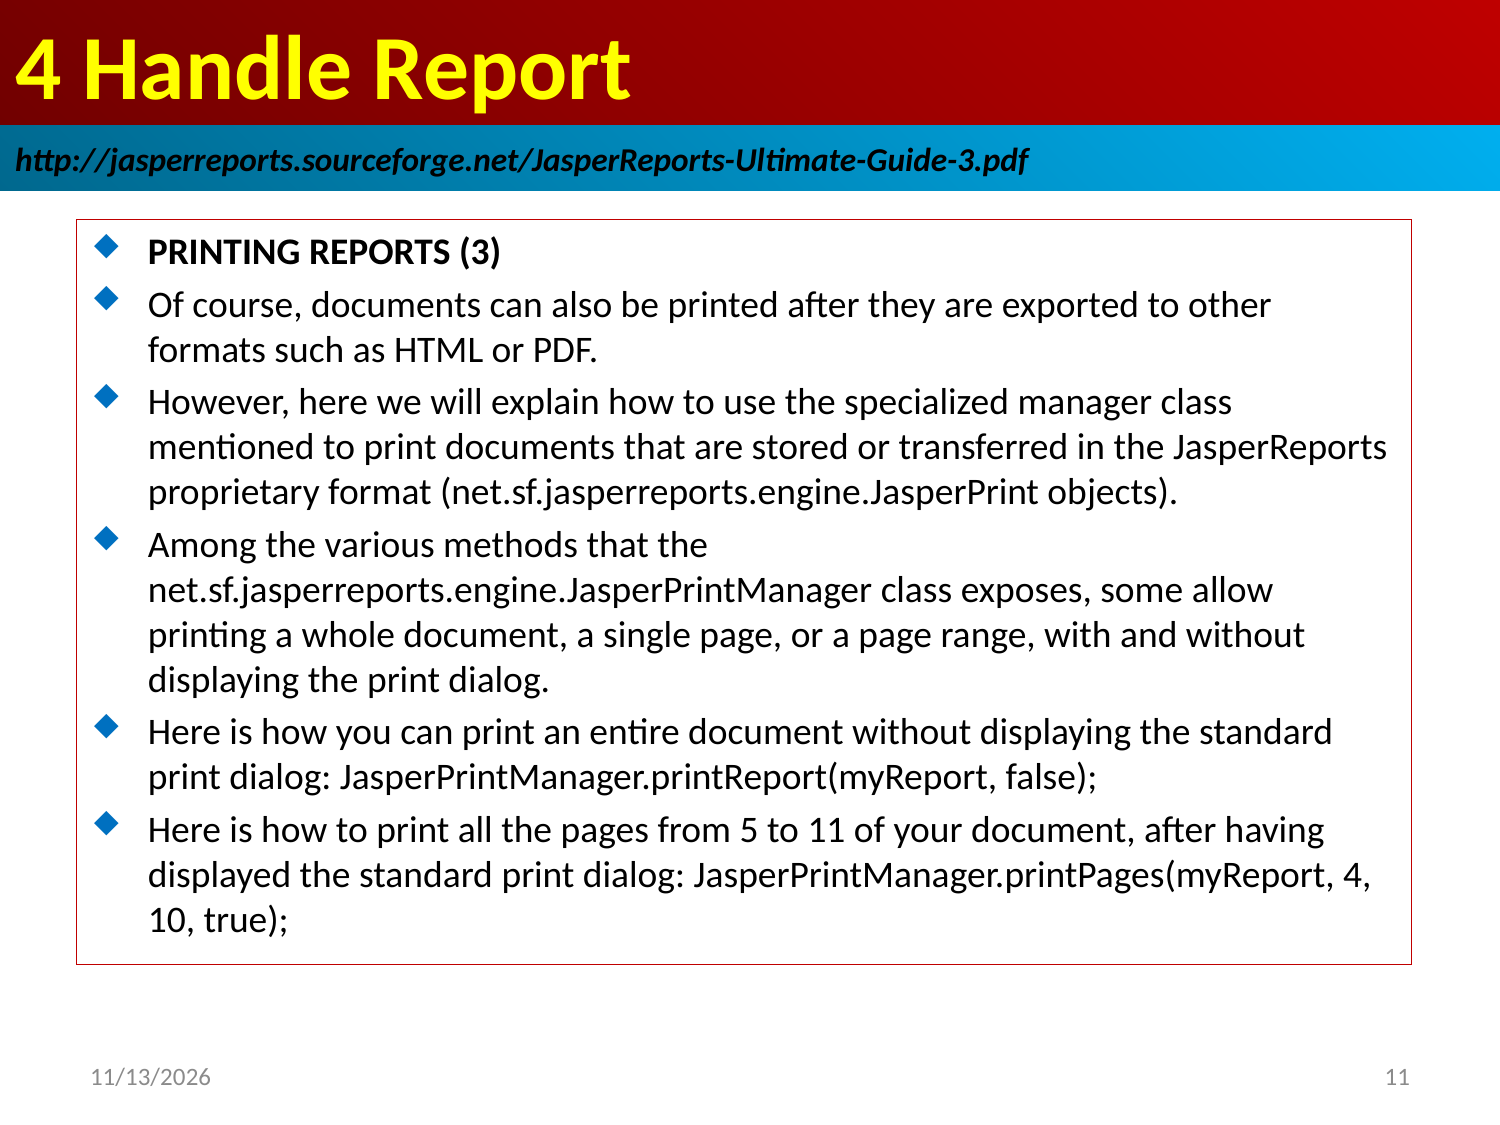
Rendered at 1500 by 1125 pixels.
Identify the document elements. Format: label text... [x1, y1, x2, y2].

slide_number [75, 1042, 425, 1109]
text_box http://jasperreports.sourceforge.net/JasperReports-Ultimate-Guide-3.pdf [0, 125, 1500, 191]
subtitle PRINTING REPORTS (3) Of course, documents can also be printed after they are exported to other formats such as HTML or PDF. However, here we will explain how to use the specialized manager class mentioned to print documents that are stored or transferred in the JasperReports proprietary format (net.sf.jasperreports.engine.JasperPrint objects). Among the various methods that the net.sf.jasperreports.engine.JasperPrintManager class exposes, some allow printing a whole document, a single page, or a page range, with and without displaying the print dialog. Here is how you can print an entire document without displaying the standard print dialog: JasperPrintManager.printReport(myReport, false); Here is how to print all the pages from 5 to 11 of your document, after having displayed the standard print dialog: JasperPrintManager.printPages(myReport, 4, 10, true); [76, 219, 1412, 965]
title 4 Handle Report [0, 0, 1500, 125]
slide_number 11 [1074, 1042, 1425, 1109]
